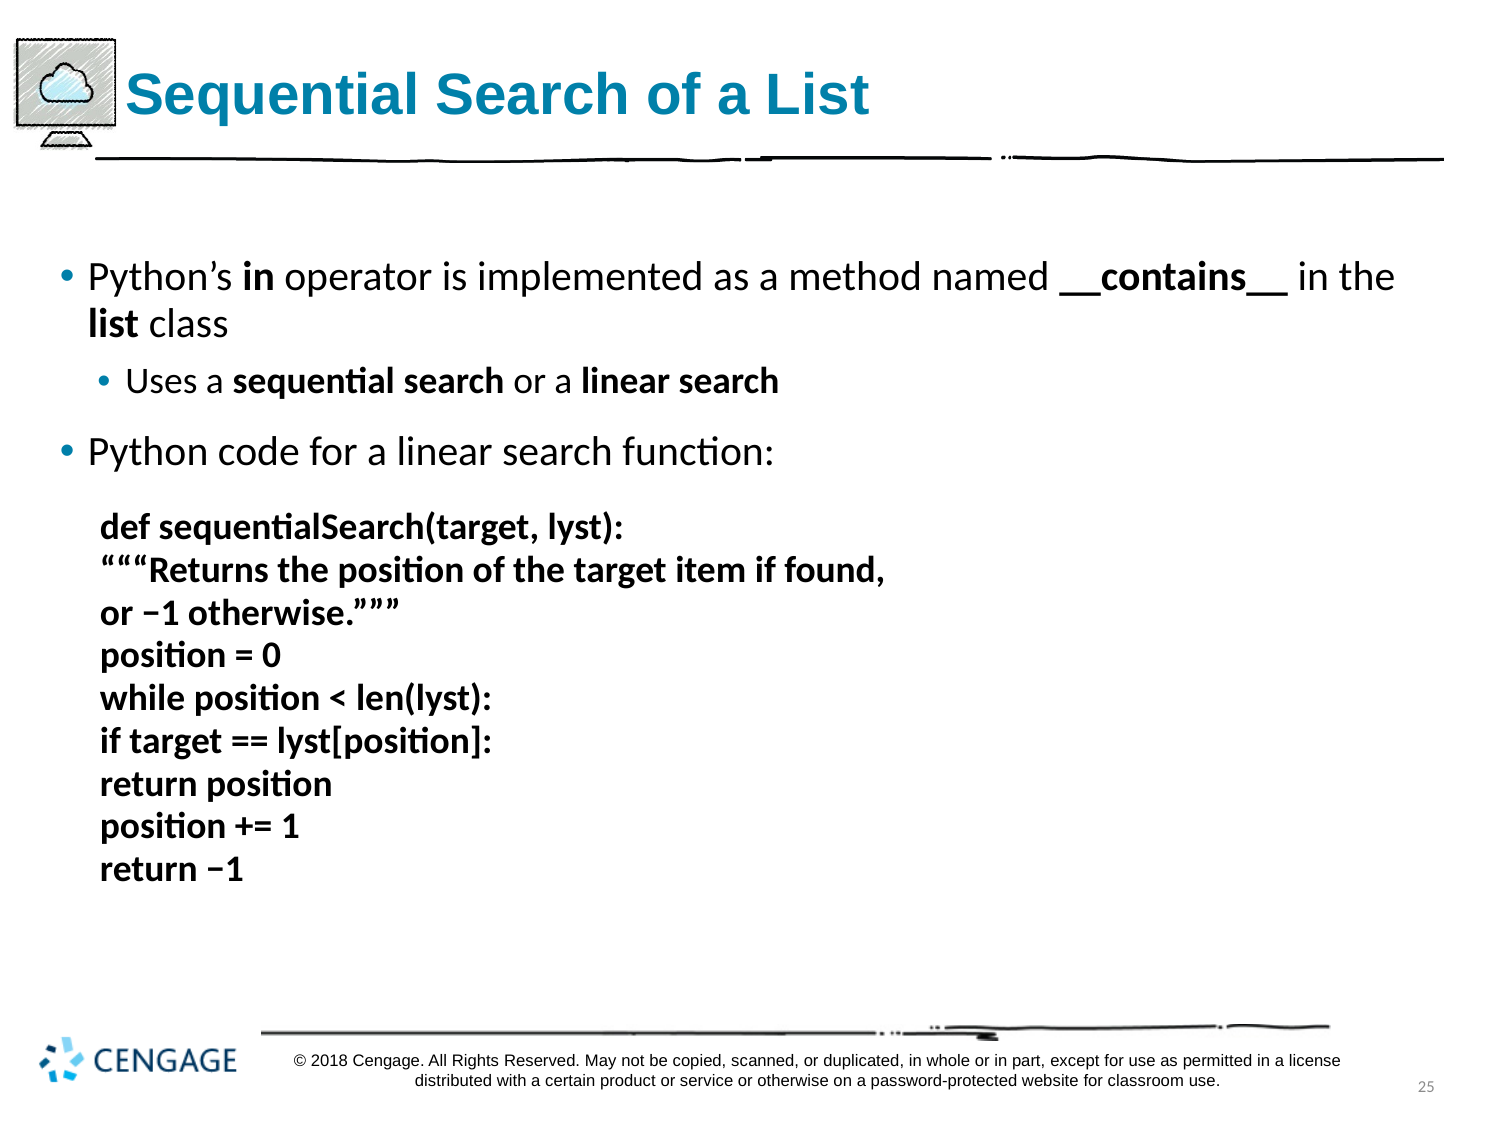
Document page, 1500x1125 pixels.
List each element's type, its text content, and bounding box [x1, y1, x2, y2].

picture [95, 155, 1444, 163]
footer © 2018 Cengage. All Rights Reserved. May not be copied, scanned, or duplicated, in whole or in part, except for use as permitted in a license distributed with a certain product or service or otherwise on a password-protected website for classroom use. [262, 1049, 1375, 1090]
list Python’s in operator is implemented as a method named __contains__ in the list class Uses a sequential search or a linear search Python code for a linear search function: [59, 252, 1441, 485]
picture [13, 36, 117, 151]
picture [19, 1023, 249, 1095]
list def sequentialSearch(target, lyst): “““Returns the position of the target item if found, or −1 otherwise.””” position = 0 while position < len(lyst): if target == lyst[position]: return position position += 1 return −1 [62, 505, 1443, 895]
title Sequential Search of a List [125, 55, 1442, 127]
picture [261, 1024, 1331, 1041]
